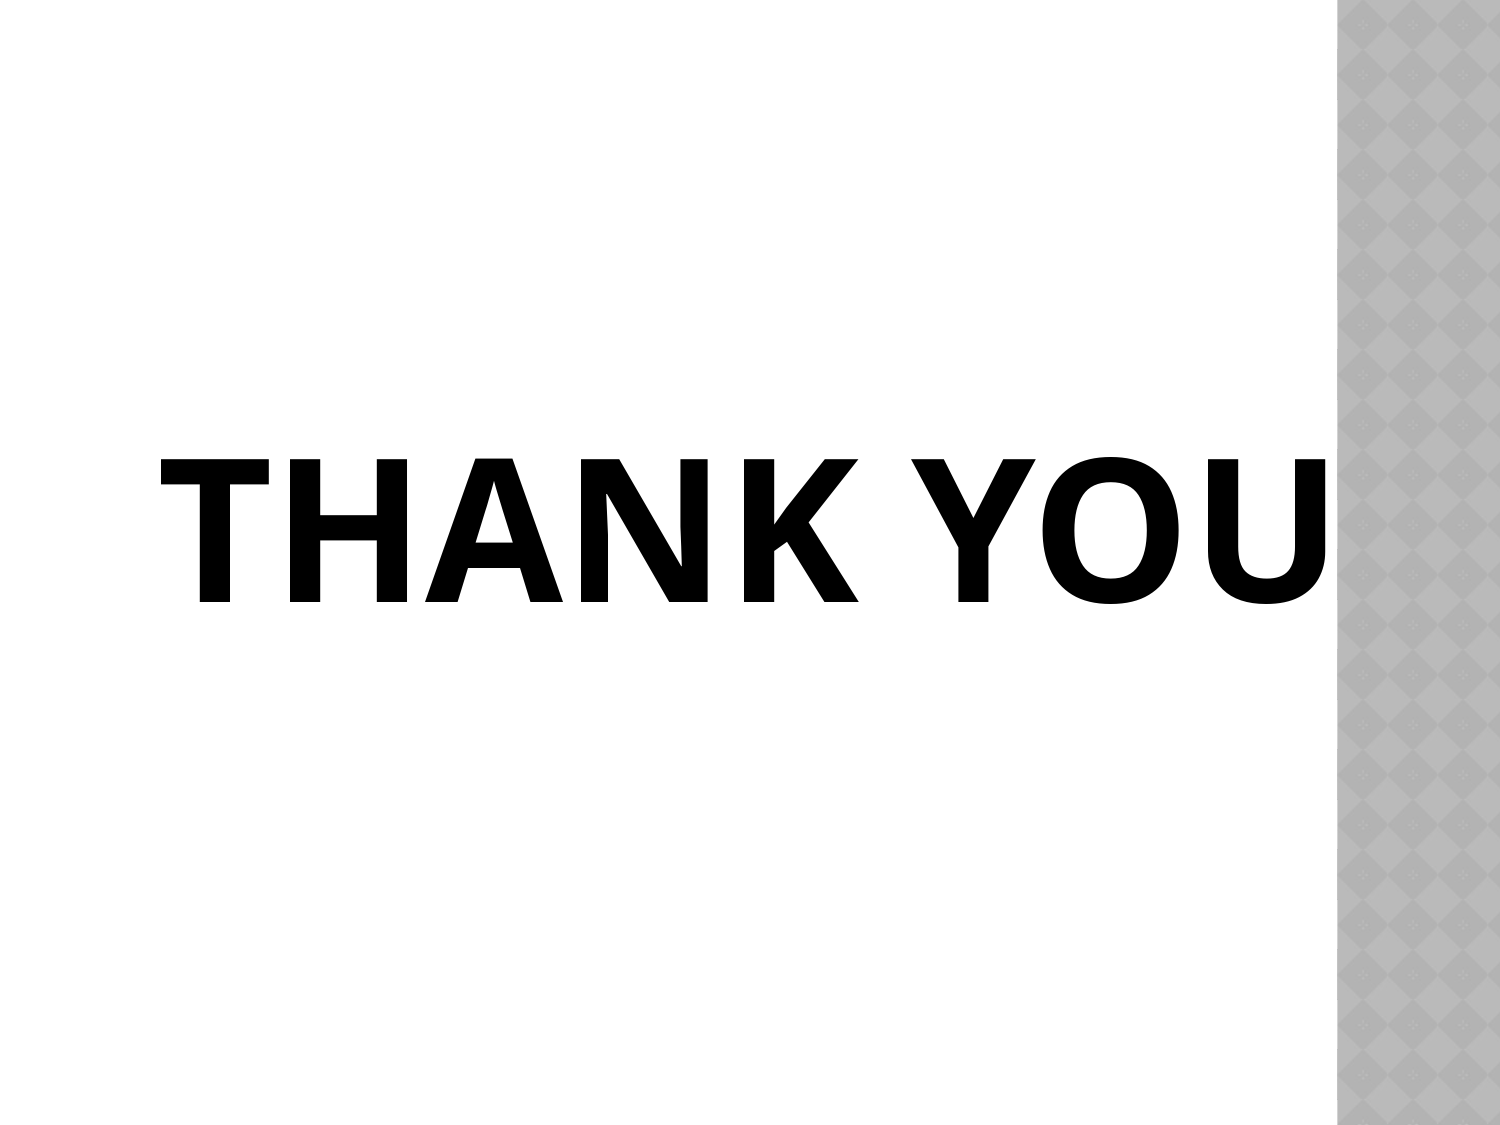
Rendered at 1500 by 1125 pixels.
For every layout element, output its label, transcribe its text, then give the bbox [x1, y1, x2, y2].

title THANK YOU [75, 237, 1425, 643]
